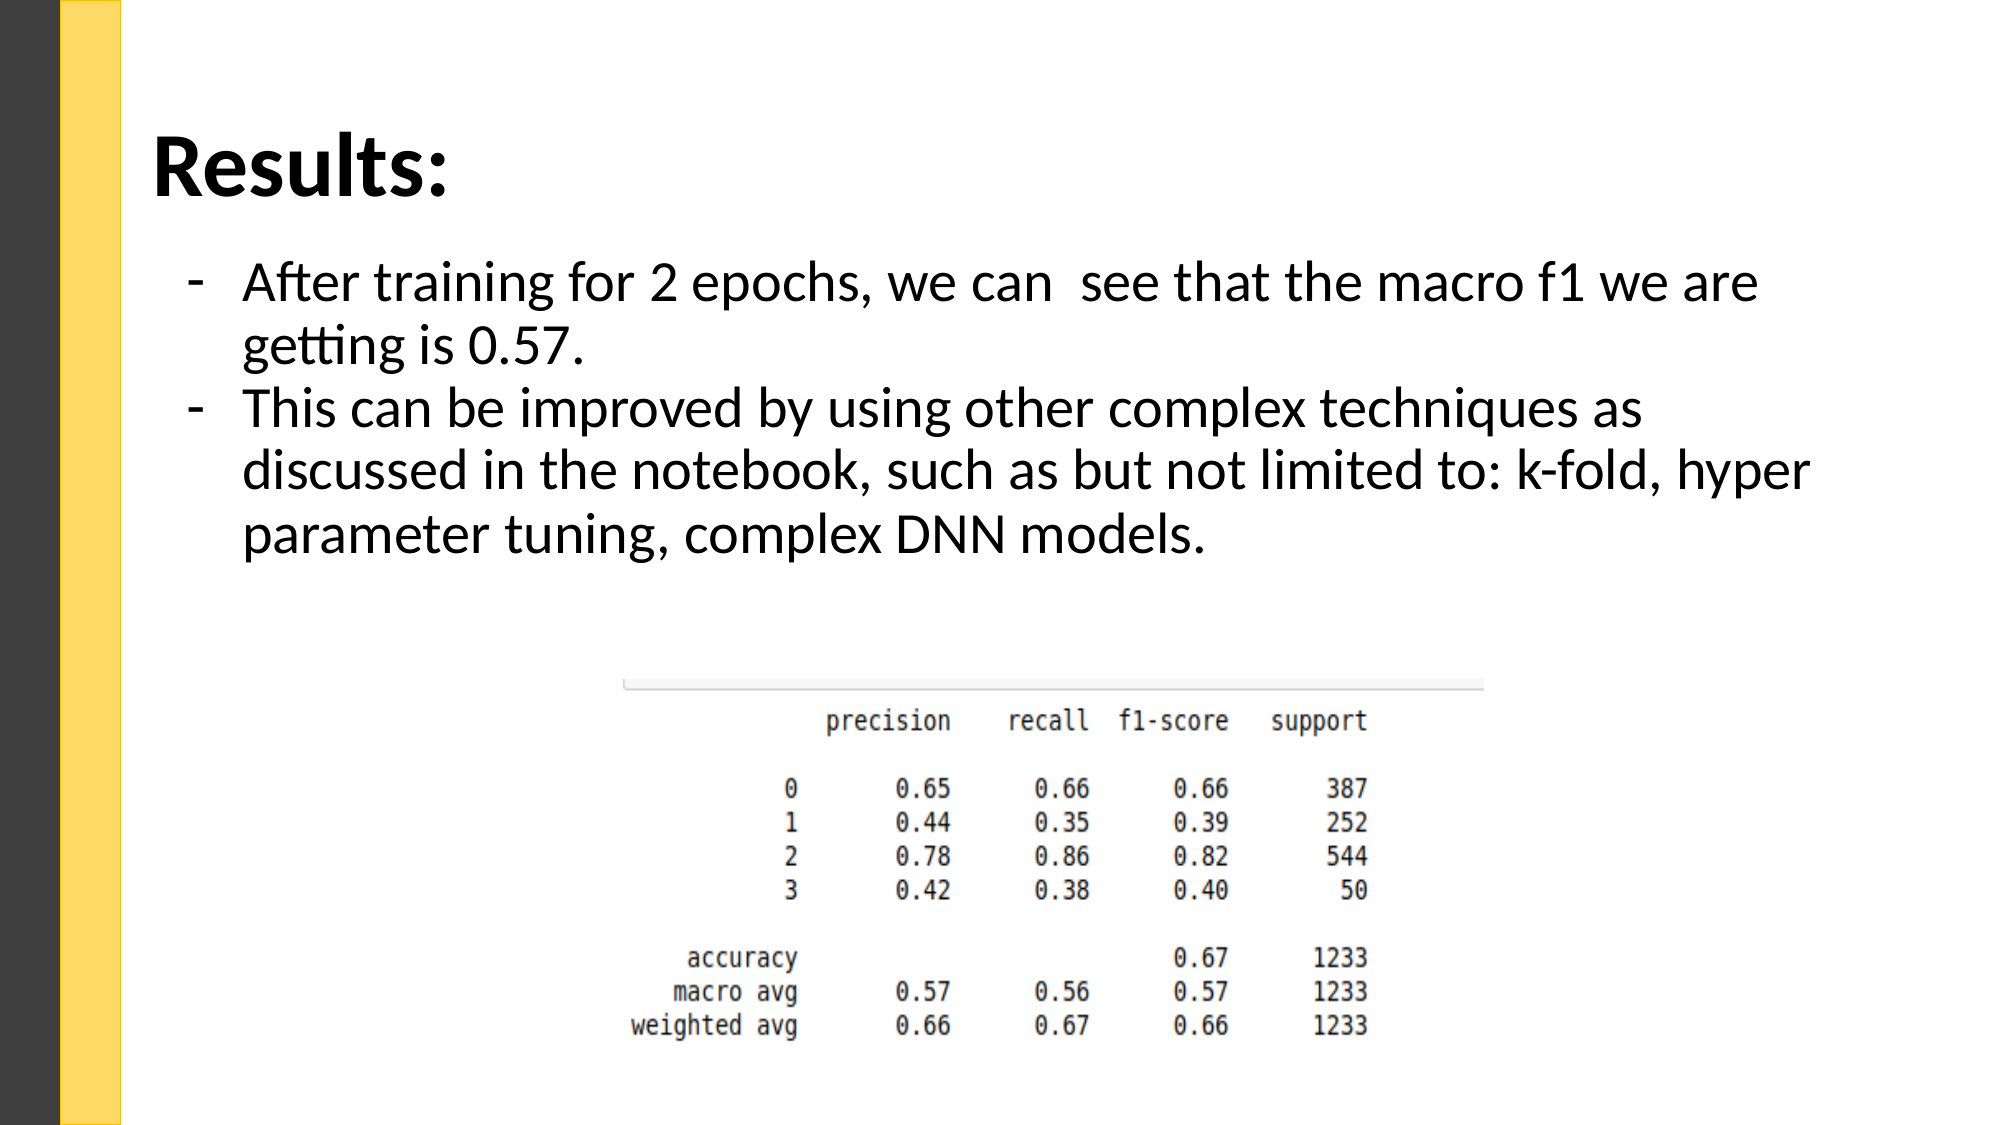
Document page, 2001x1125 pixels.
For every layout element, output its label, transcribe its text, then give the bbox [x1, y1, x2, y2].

title Results: [137, 58, 1863, 276]
text_box [0, 0, 60, 1125]
picture [563, 679, 1484, 1089]
list After training for 2 epochs, we can see that the macro f1 we are getting is 0.57. This can be improved by using other complex techniques as discussed in the notebook, such as but not limited to: k-fold, hyper parameter tuning, complex DNN models. [152, 243, 1878, 993]
text_box [60, 0, 121, 1125]
